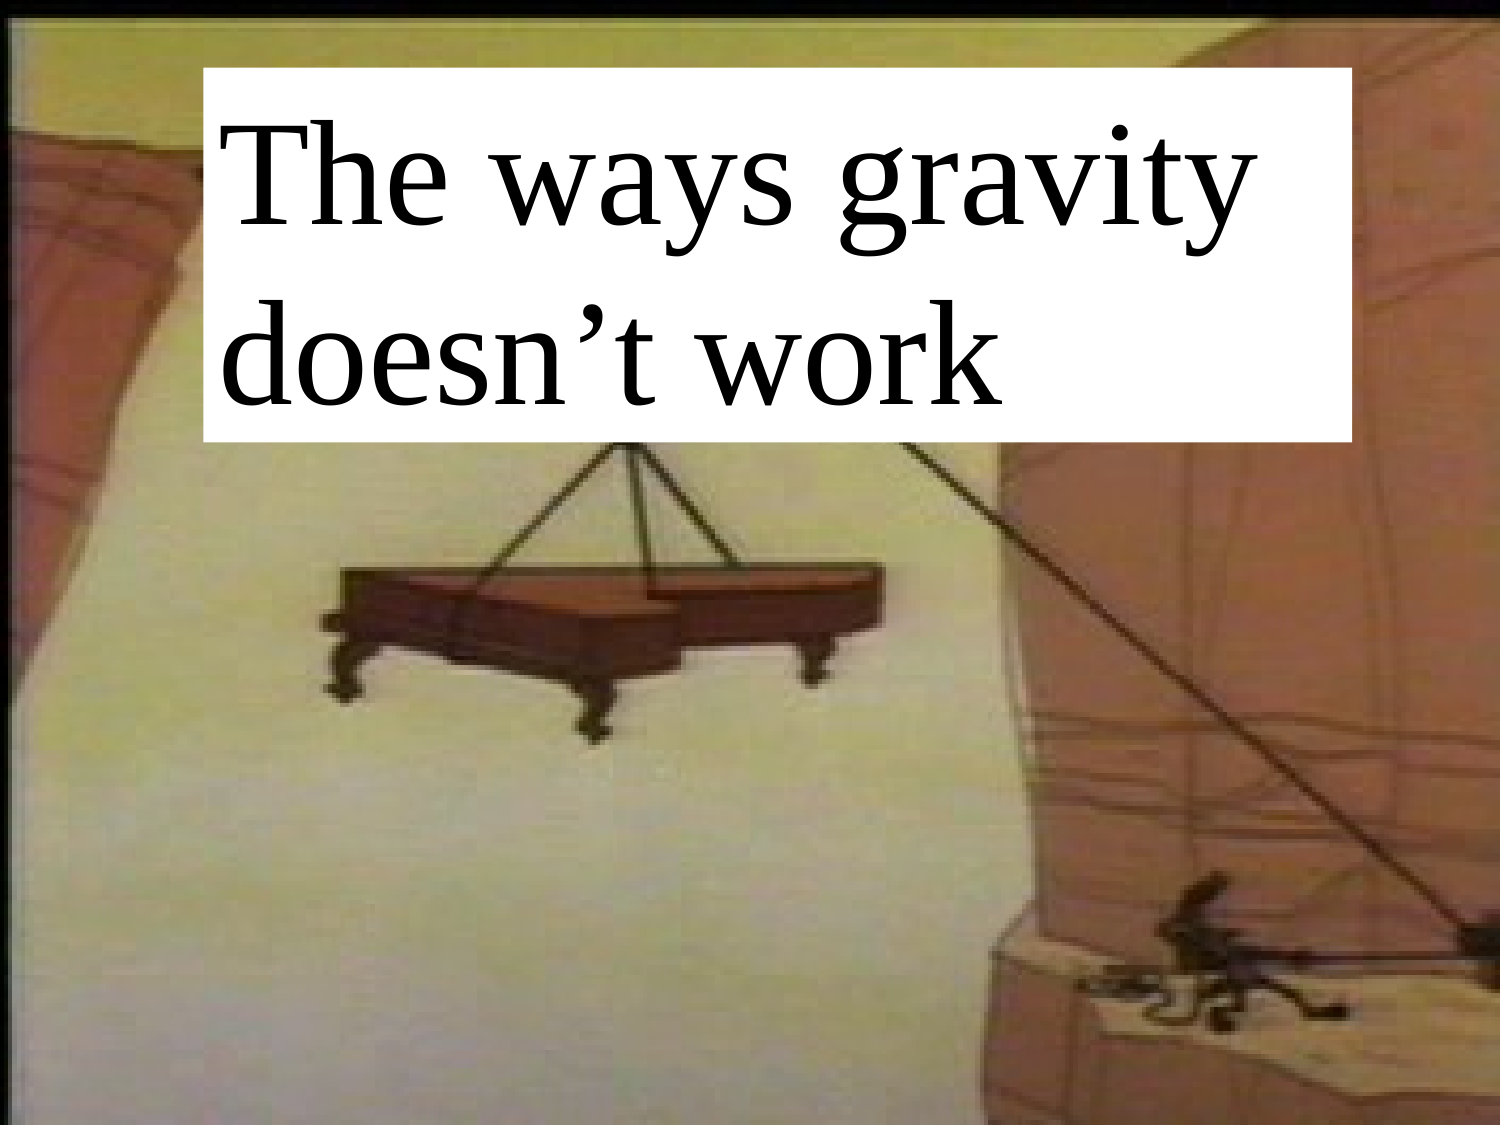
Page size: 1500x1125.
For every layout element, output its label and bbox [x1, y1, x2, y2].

list [0, 0, 1500, 1125]
